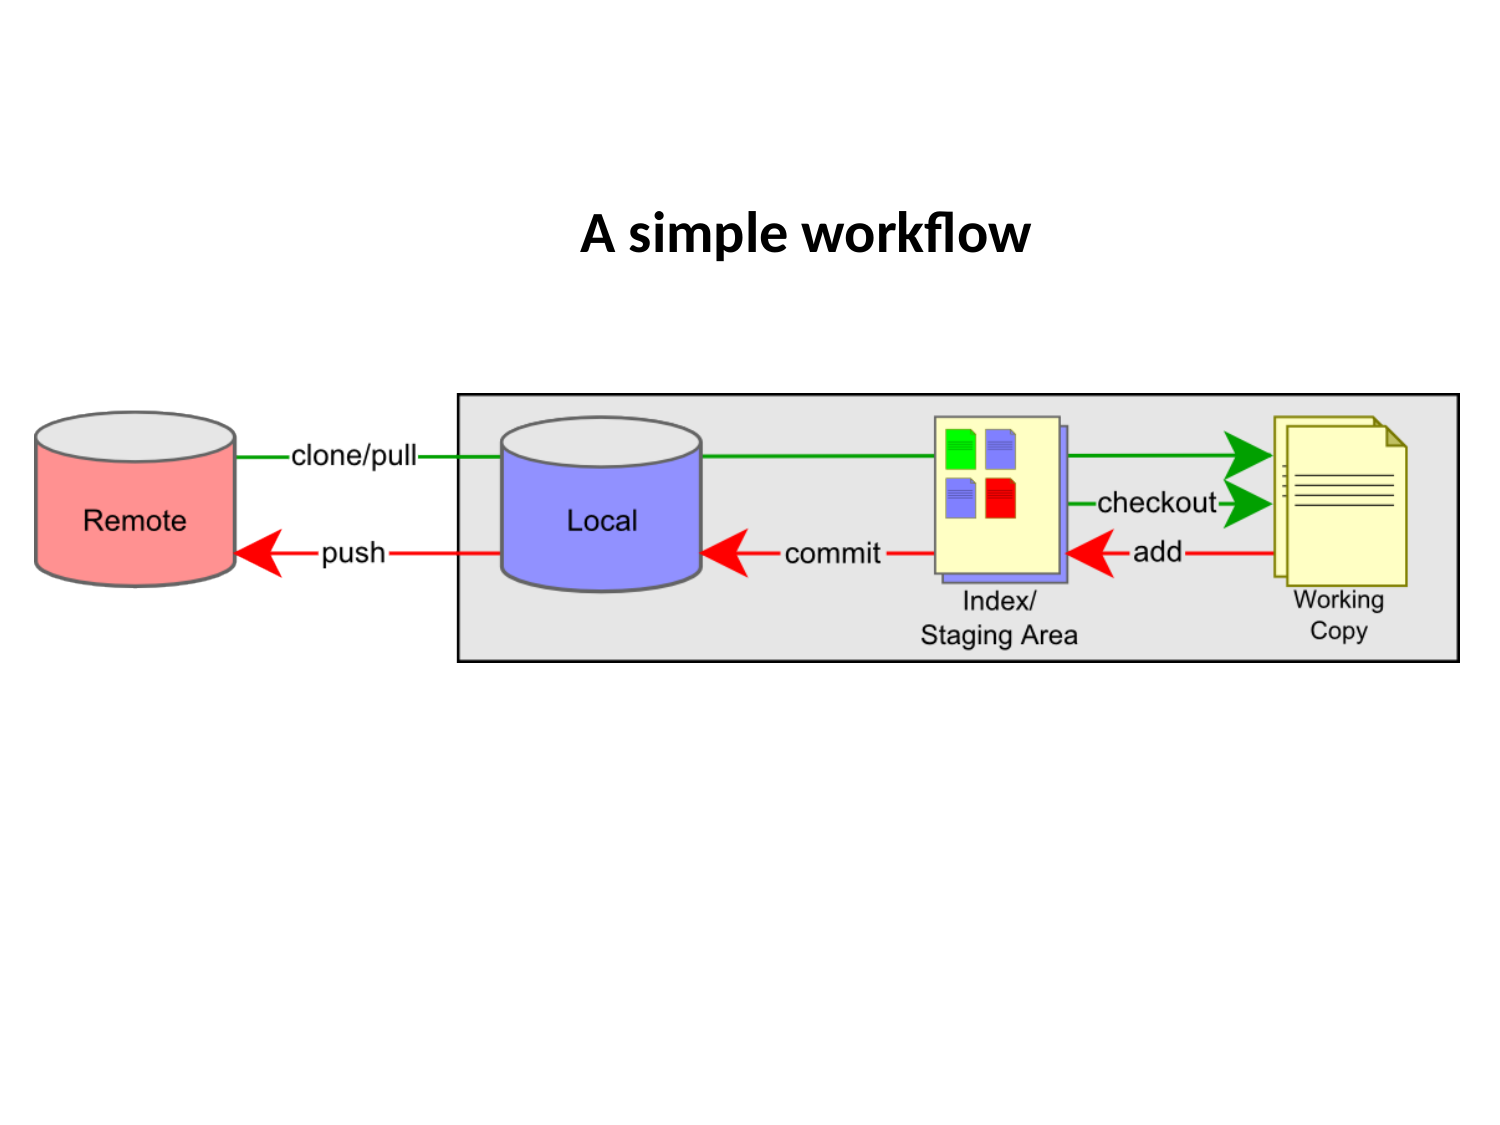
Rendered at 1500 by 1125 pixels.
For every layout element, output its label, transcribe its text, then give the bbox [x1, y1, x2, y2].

picture [34, 393, 1460, 664]
text_box A simple workflow [450, 186, 1163, 272]
